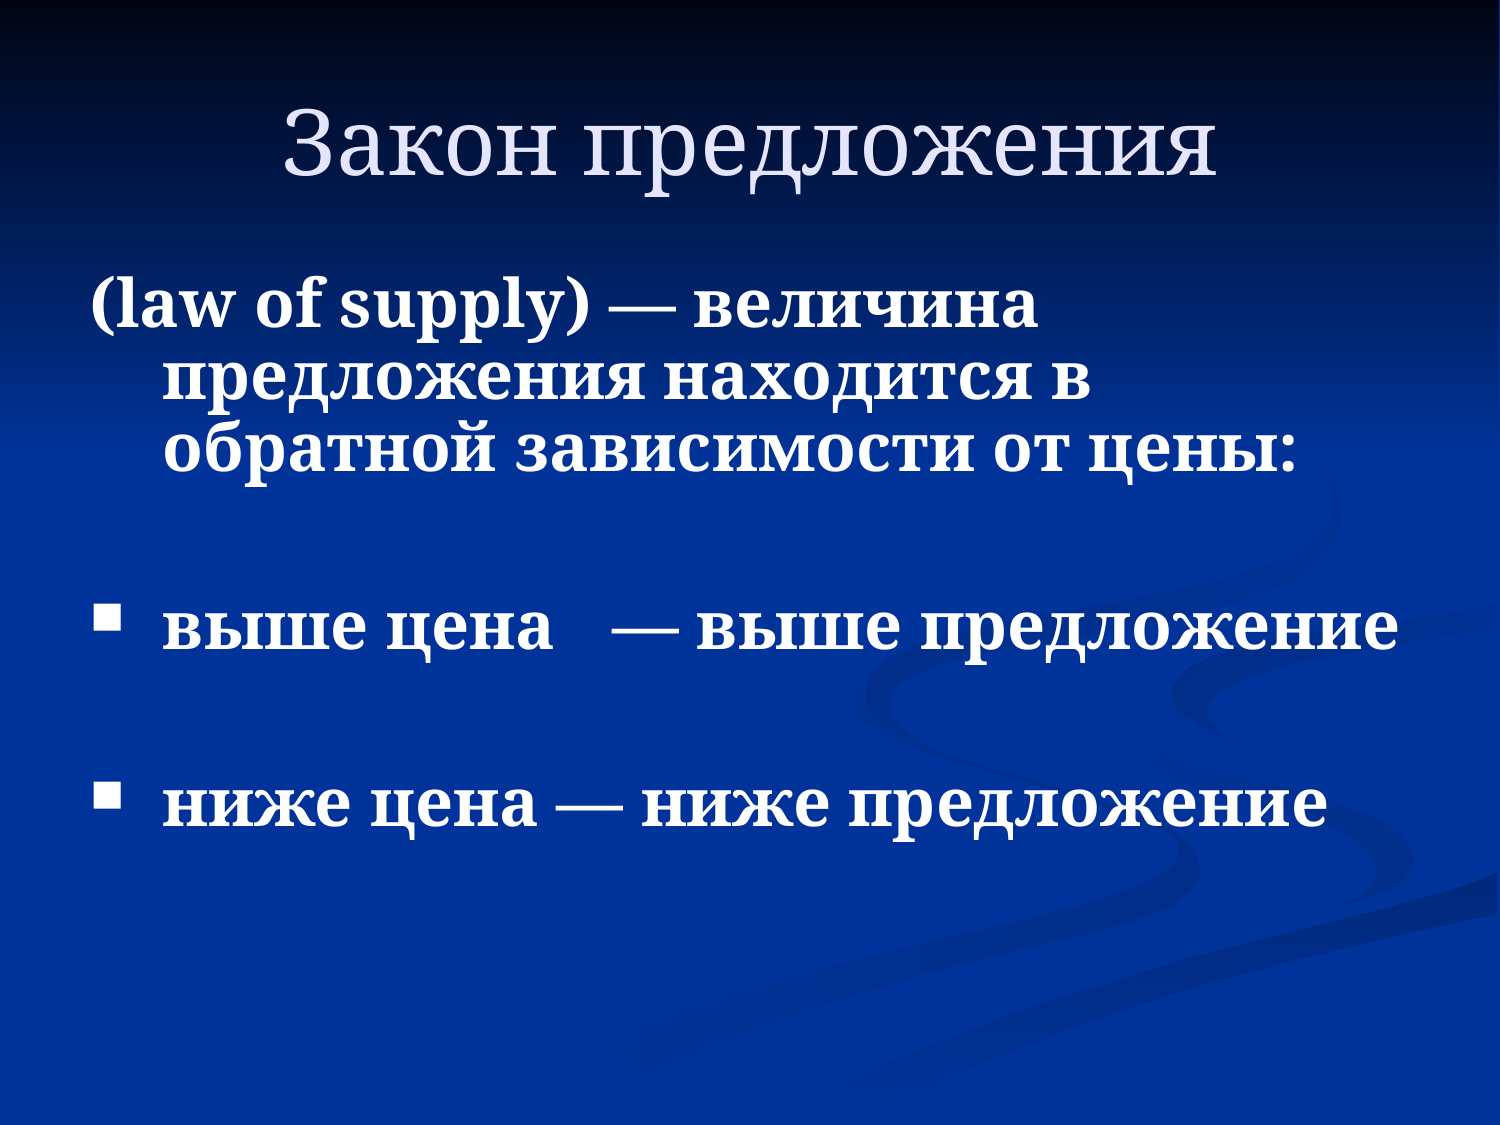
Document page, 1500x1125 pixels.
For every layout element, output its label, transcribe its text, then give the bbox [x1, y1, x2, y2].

text_box (law of supply) — величина предложения находится в обратной зависимости от цены: выше цена — выше предложение ниже цена — ниже предложение [74, 262, 1425, 1038]
text_box Закон предложения [74, 45, 1425, 233]
